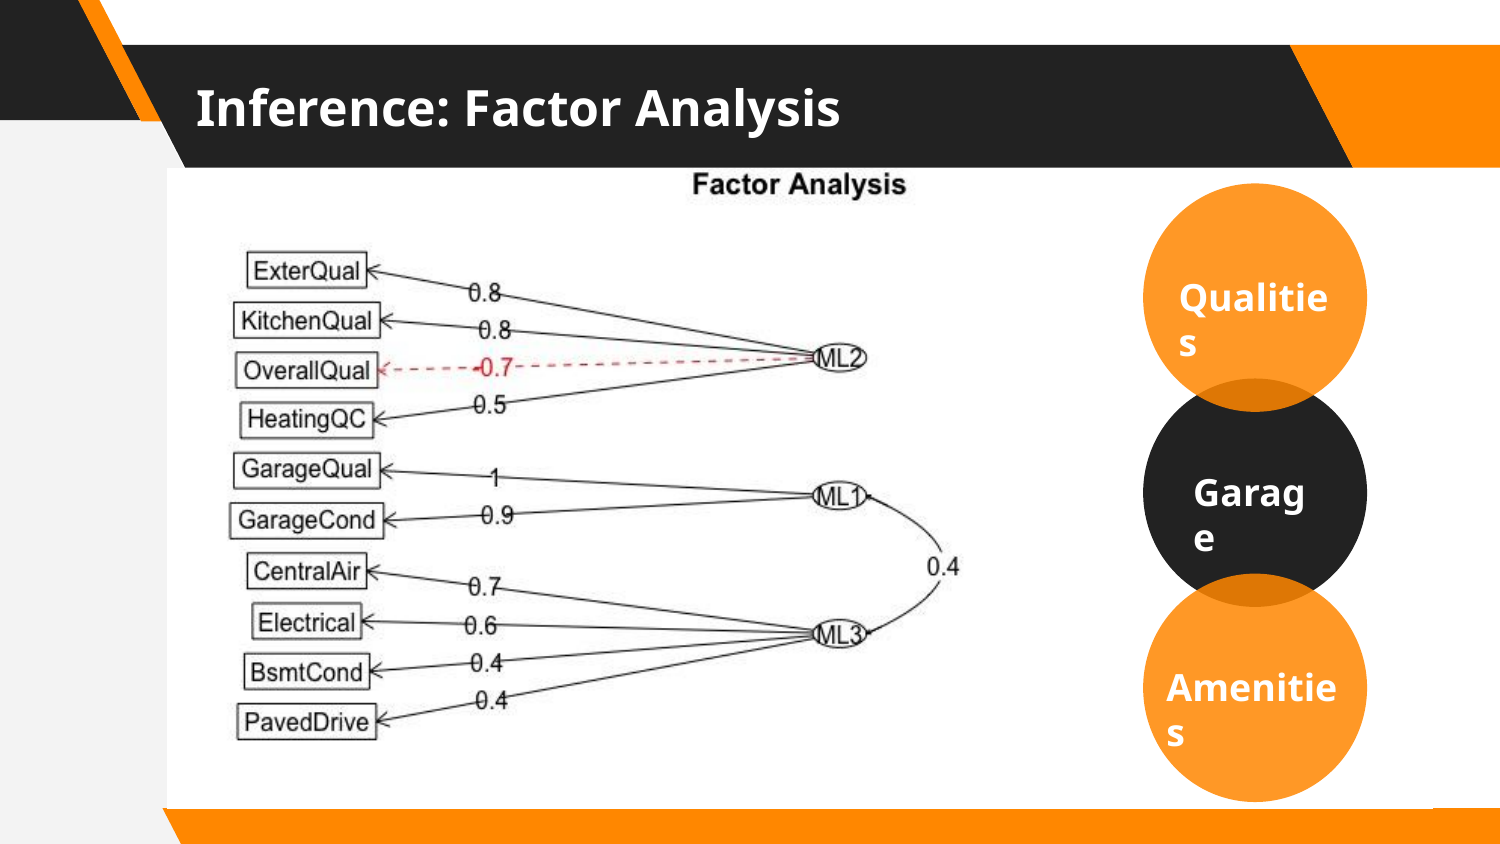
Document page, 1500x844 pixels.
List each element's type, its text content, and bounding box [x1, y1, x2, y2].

picture [167, 167, 1433, 810]
title Inference: Factor Analysis [181, 45, 1285, 166]
